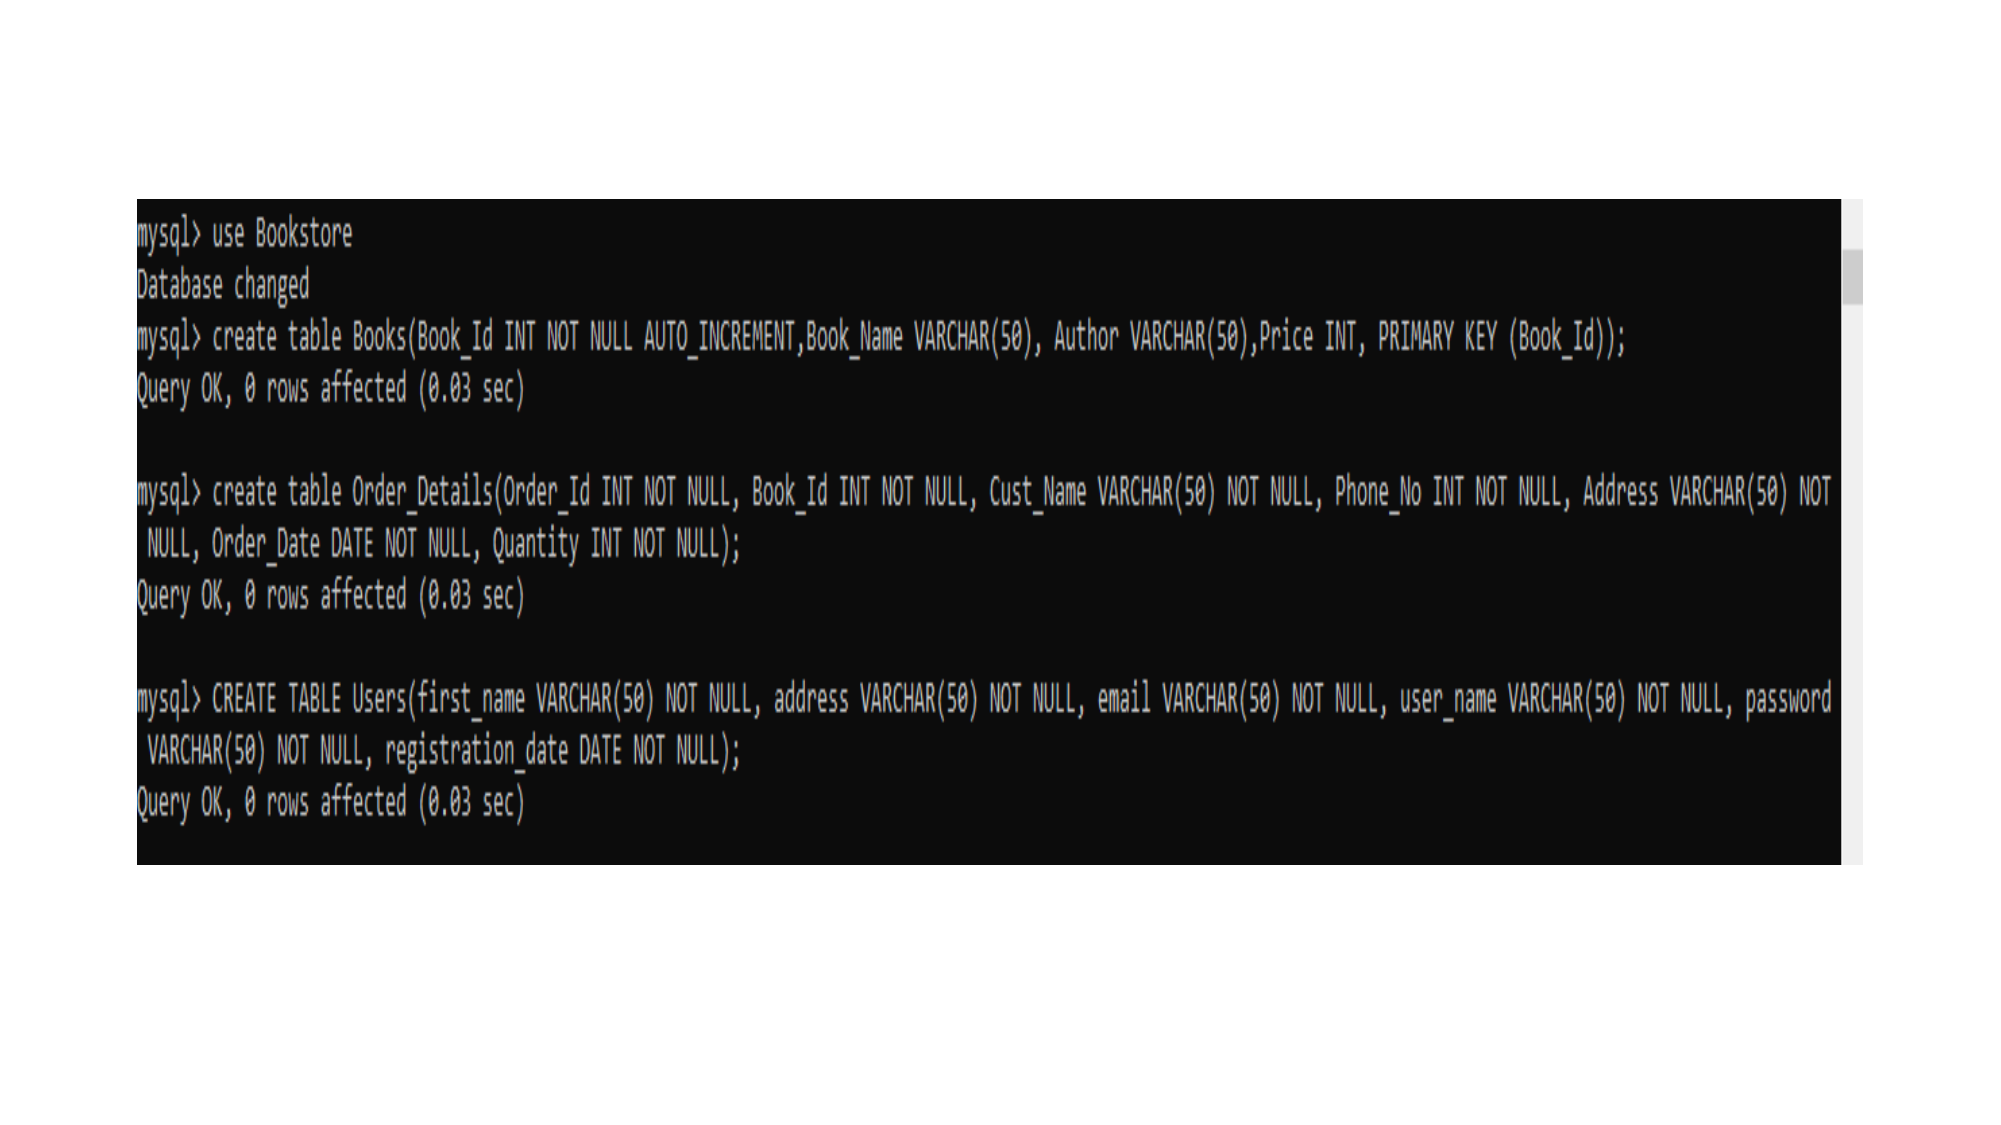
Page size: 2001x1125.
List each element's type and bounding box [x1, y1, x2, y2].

list [137, 199, 1863, 865]
